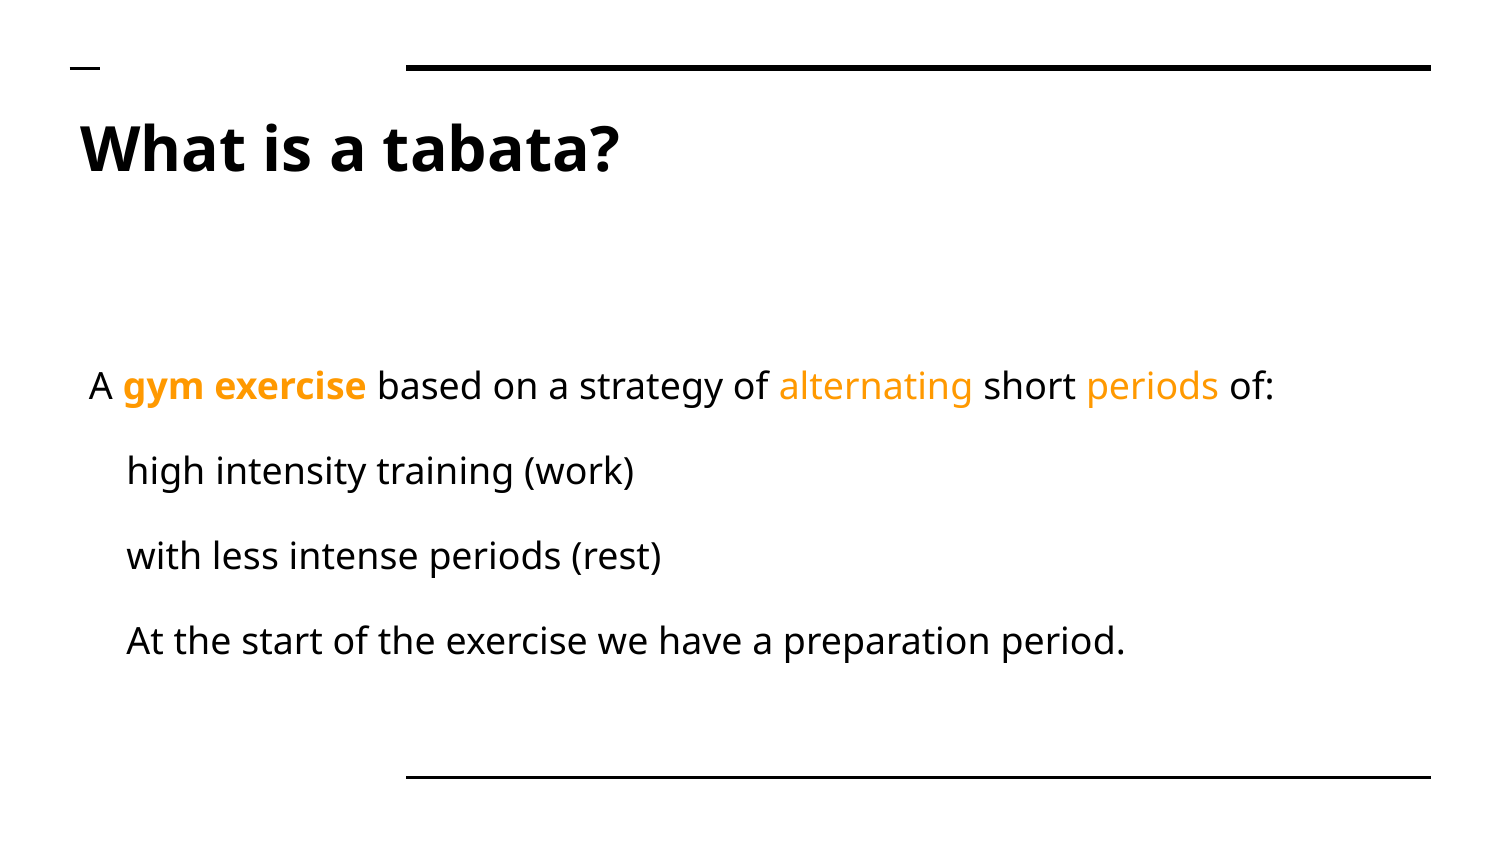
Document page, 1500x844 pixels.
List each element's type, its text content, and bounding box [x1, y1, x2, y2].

list A gym exercise based on a strategy of alternating short periods of: high intensity training (work) with less intense periods (rest) At the start of the exercise we have a preparation period. [74, 261, 1433, 755]
title What is a tabata? [65, 94, 1431, 199]
